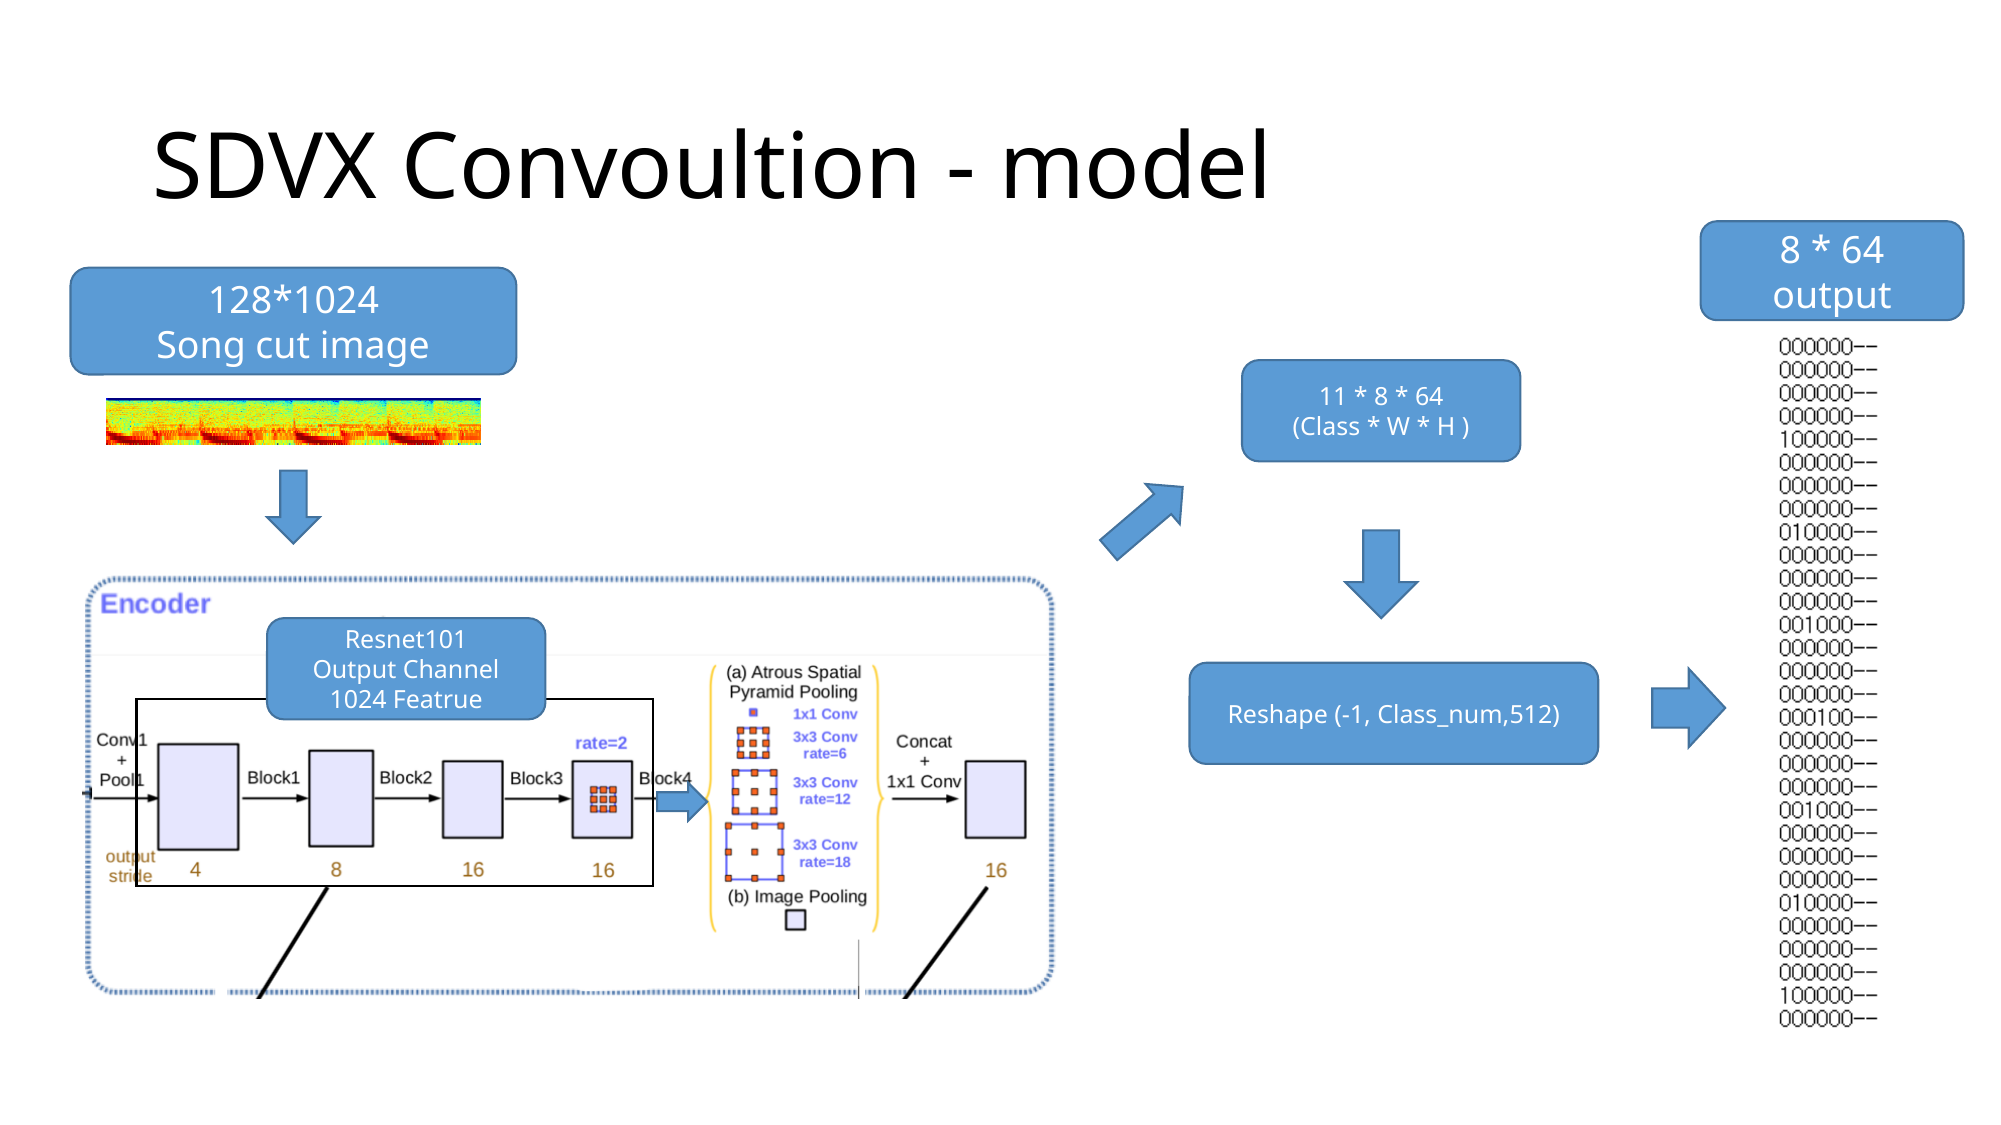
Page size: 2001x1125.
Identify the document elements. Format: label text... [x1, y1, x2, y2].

text_box [1098, 482, 1184, 562]
text_box [1651, 666, 1727, 750]
text_box 11 * 8 * 64 (Class * W * H ) [1240, 359, 1522, 463]
title SDVX Convoultion - model [137, 59, 1863, 278]
picture [106, 398, 481, 446]
text_box 8 * 64 output [1699, 220, 1965, 322]
picture [1779, 337, 1885, 1036]
text_box Reshape (-1, Class_num,512) [1188, 661, 1600, 765]
text_box [1342, 529, 1420, 620]
text_box 128*1024 Song cut image [69, 266, 518, 376]
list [82, 575, 1059, 999]
text_box [264, 469, 323, 546]
